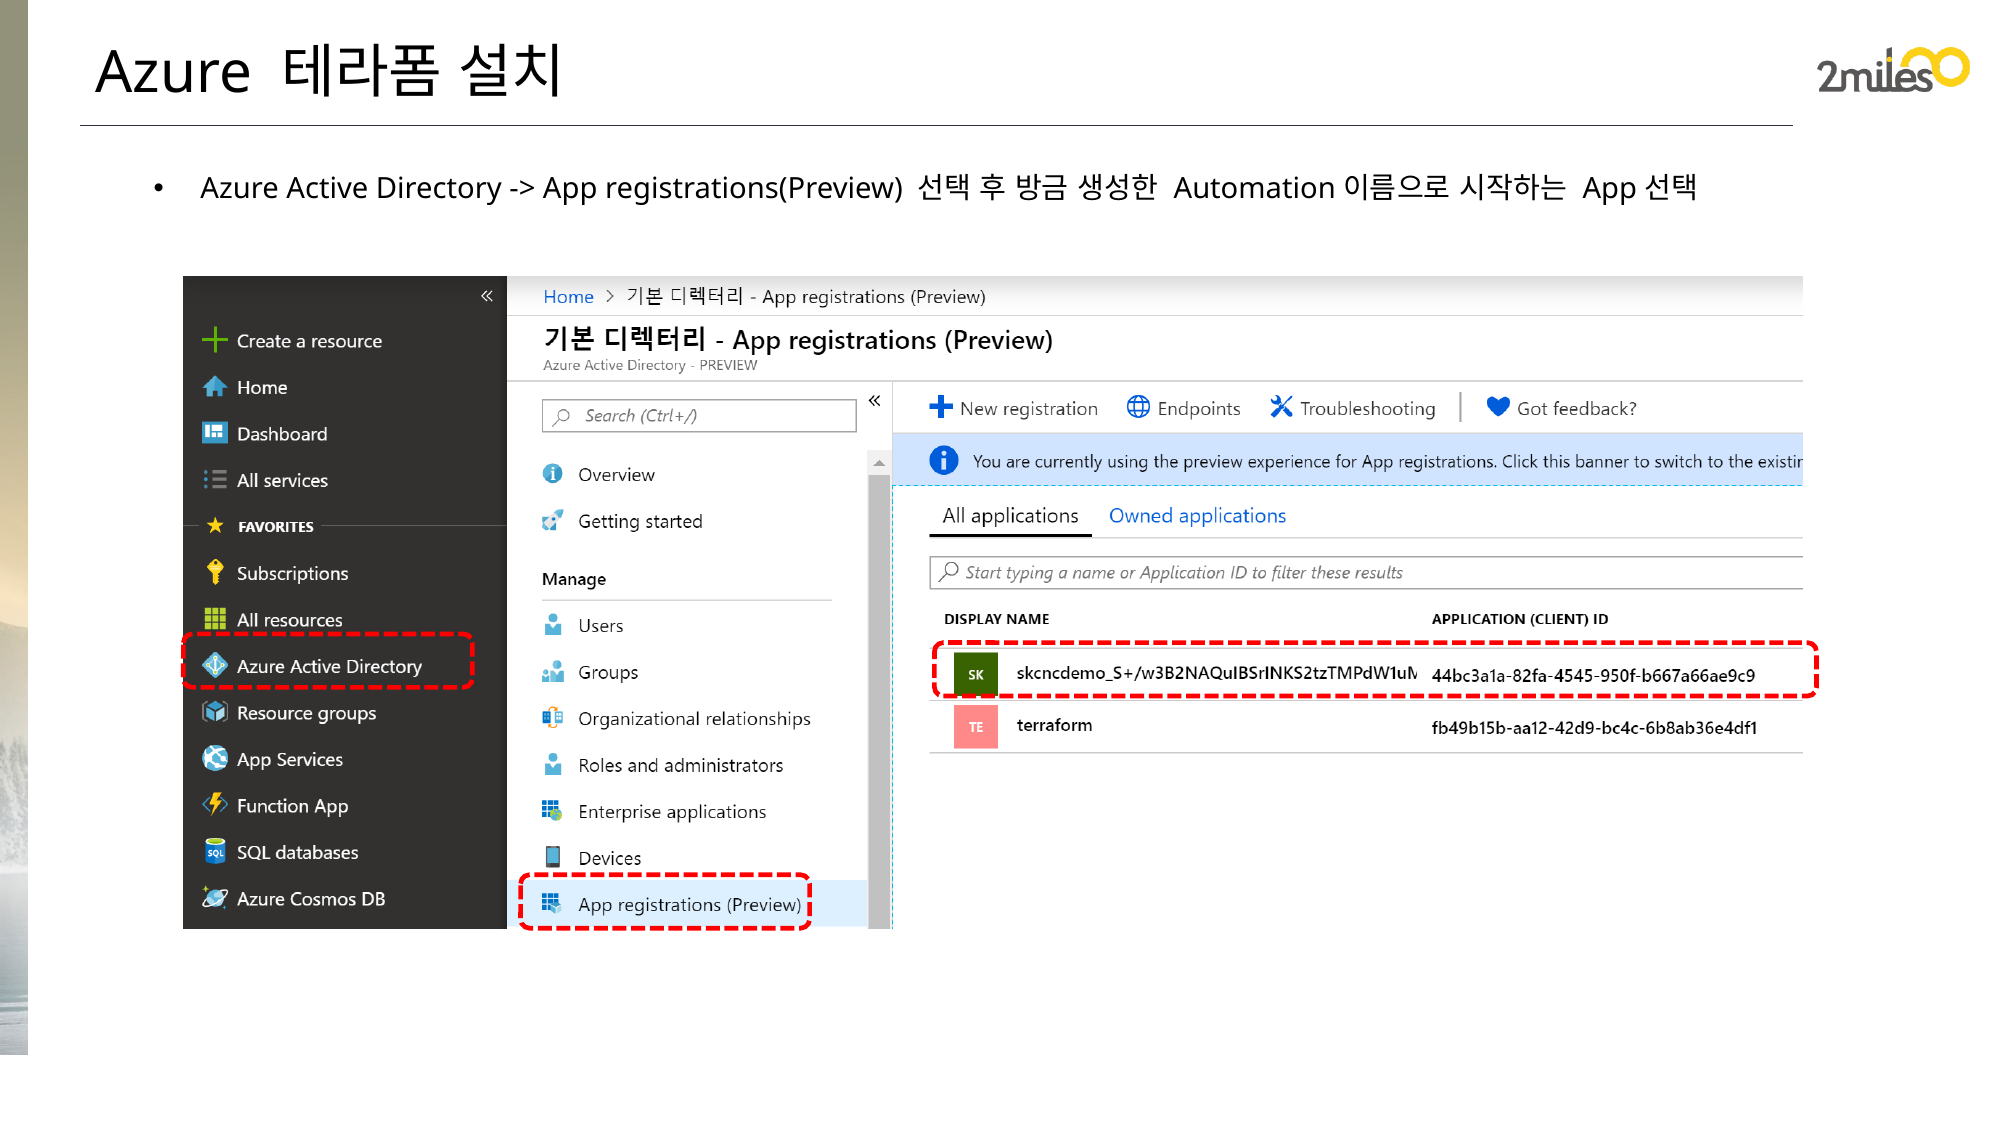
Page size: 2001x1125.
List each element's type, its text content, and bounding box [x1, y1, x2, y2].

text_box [183, 276, 1817, 929]
text_box Azure 테라폼 설치 [80, 27, 581, 112]
picture [0, 0, 28, 1055]
picture [1817, 47, 1970, 92]
text_box Azure Active Directory -> App registrations(Preview) 선택 후 방금 생성한 Automation이름으로 시작하는 App선택 [138, 162, 1895, 212]
